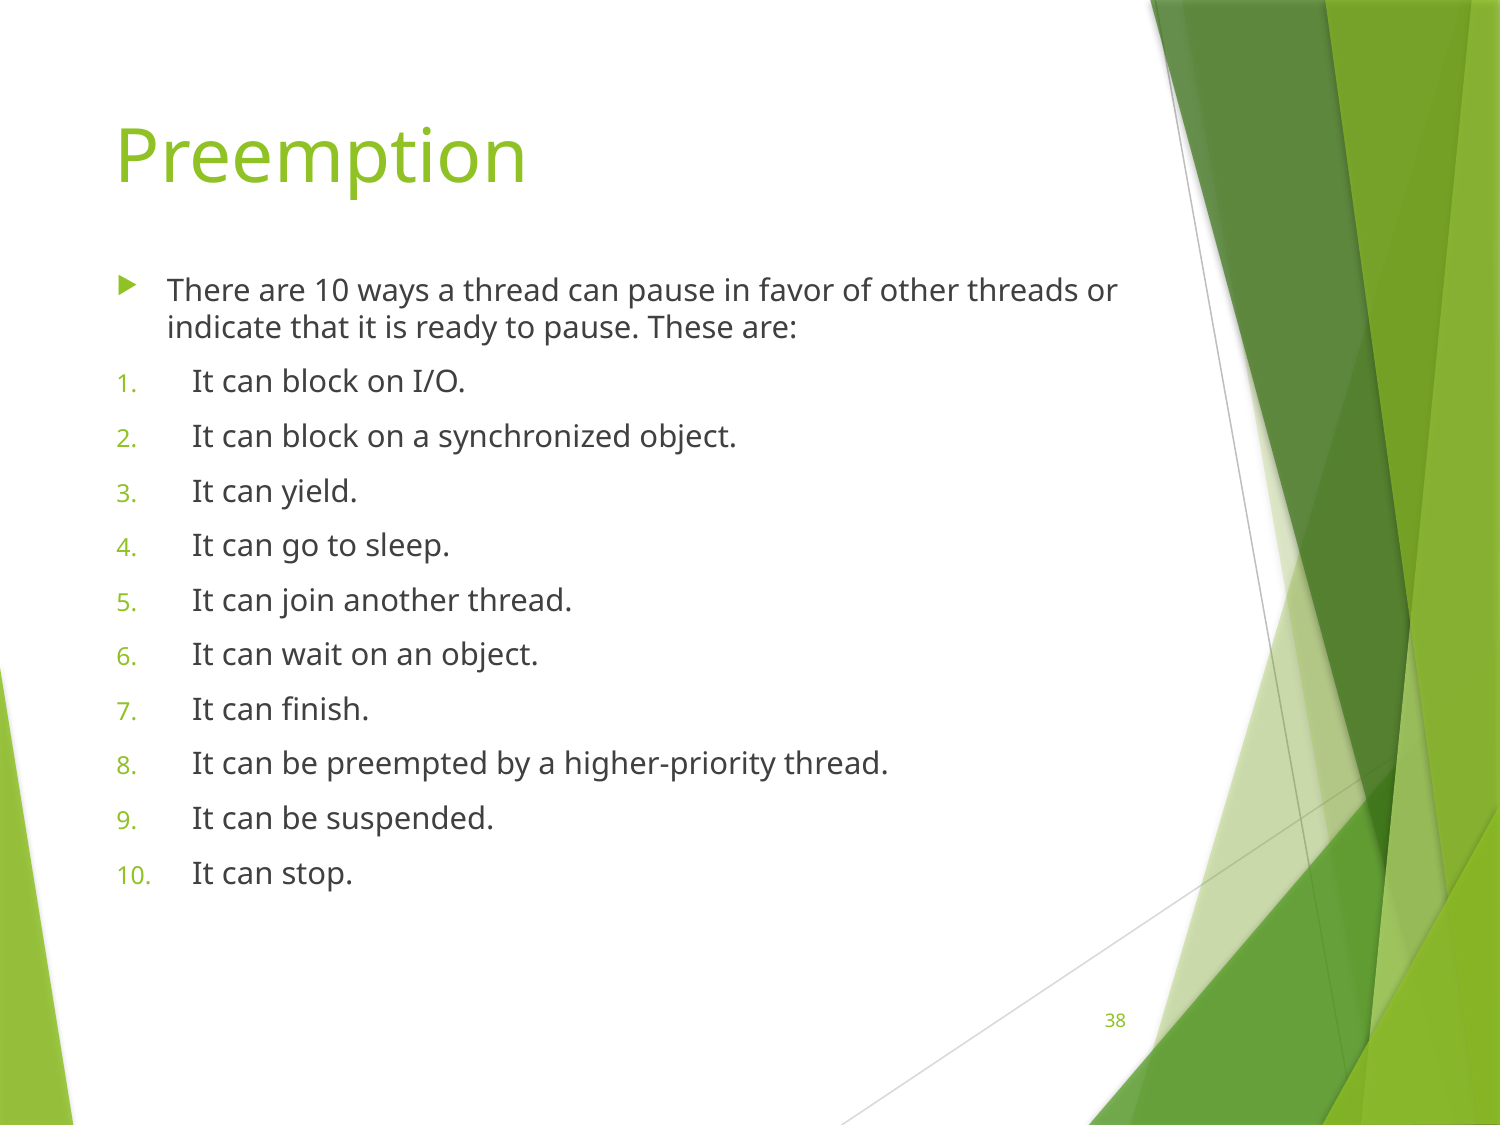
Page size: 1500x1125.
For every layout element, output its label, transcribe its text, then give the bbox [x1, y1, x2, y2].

slide_number 38 [1057, 991, 1142, 1051]
list There are 10 ways a thread can pause in favor of other threads or indicate that it is ready to pause. These are: It can block on I/O. It can block on a synchronized object. It can yield. It can go to sleep. It can join another thread. It can wait on an object. It can finish. It can be preempted by a higher-priority thread. It can be suspended. It can stop. [101, 262, 1143, 900]
title Preemption [99, 99, 1142, 317]
